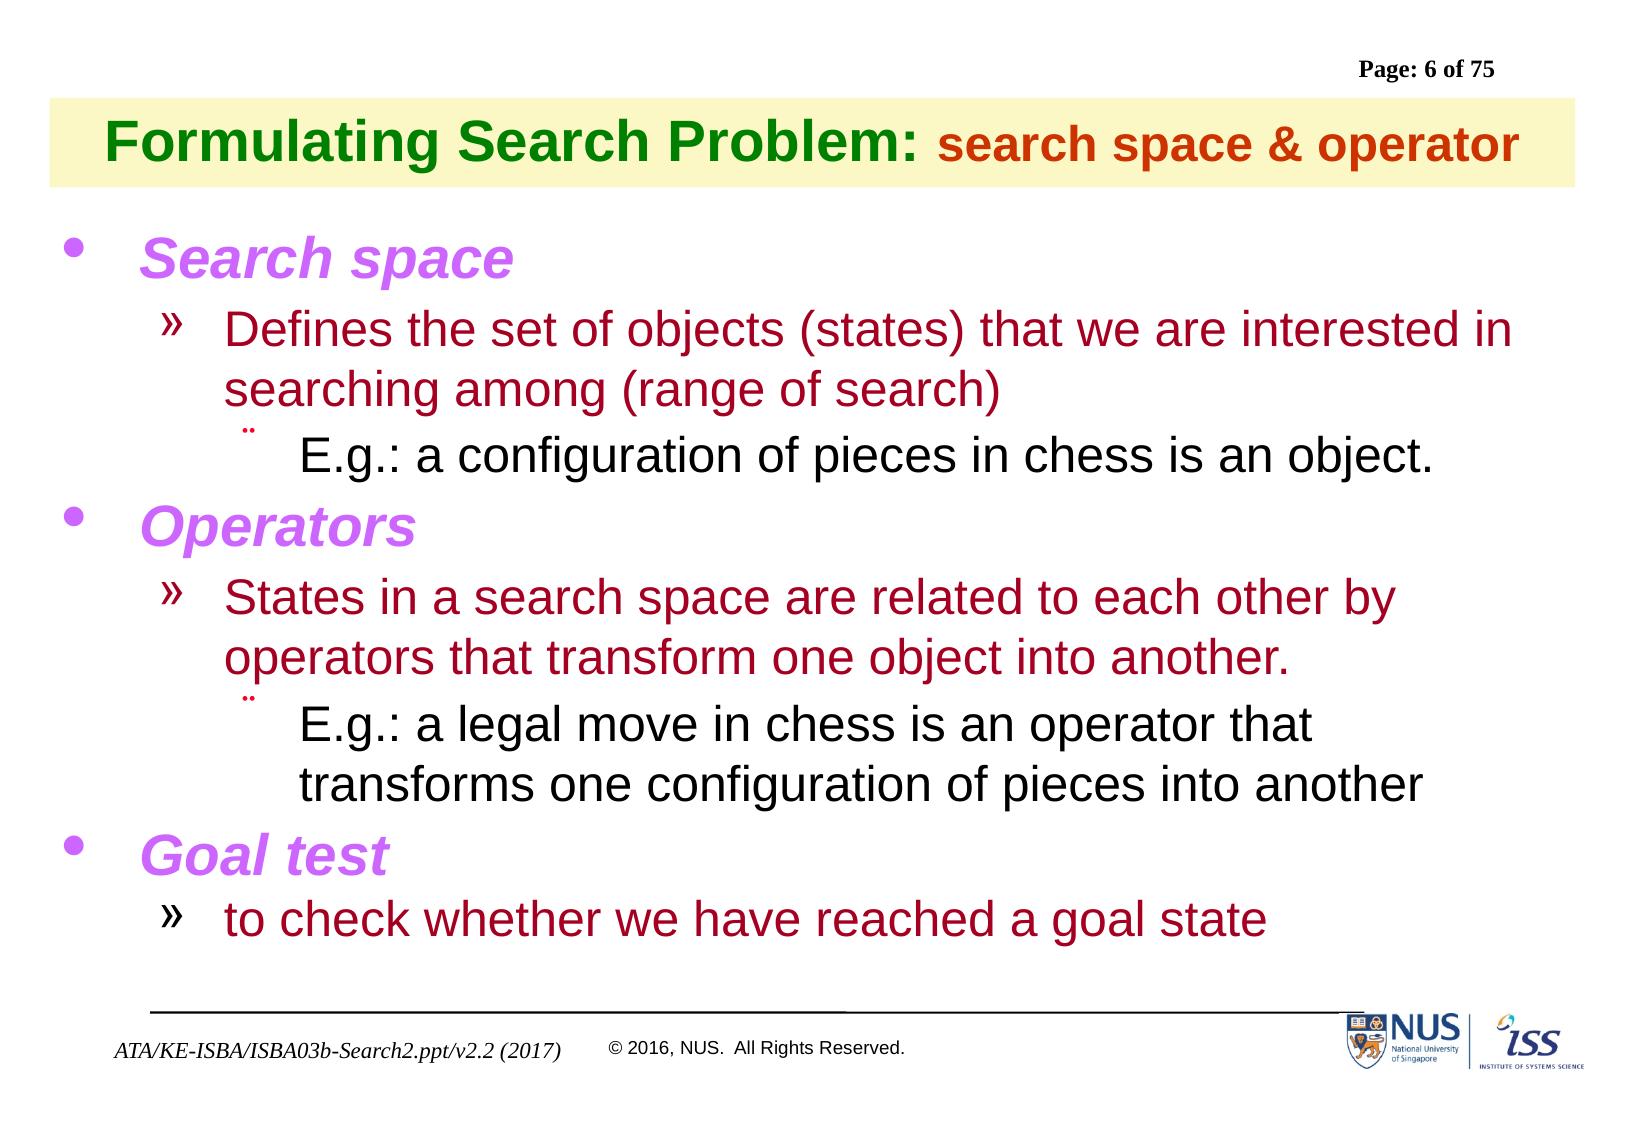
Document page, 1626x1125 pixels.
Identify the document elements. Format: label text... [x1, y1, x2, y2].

picture [1339, 1013, 1585, 1069]
list Search space Defines the set of objects (states) that we are interested in searching among (range of search) E.g.: a configuration of pieces in chess is an object. Operators States in a search space are related to each other by operators that transform one object into another. E.g.: a legal move in chess is an operator that transforms one configuration of pieces into another Goal test to check whether we have reached a goal state [49, 211, 1576, 991]
title Formulating Search Problem: search space & operator [49, 97, 1576, 188]
